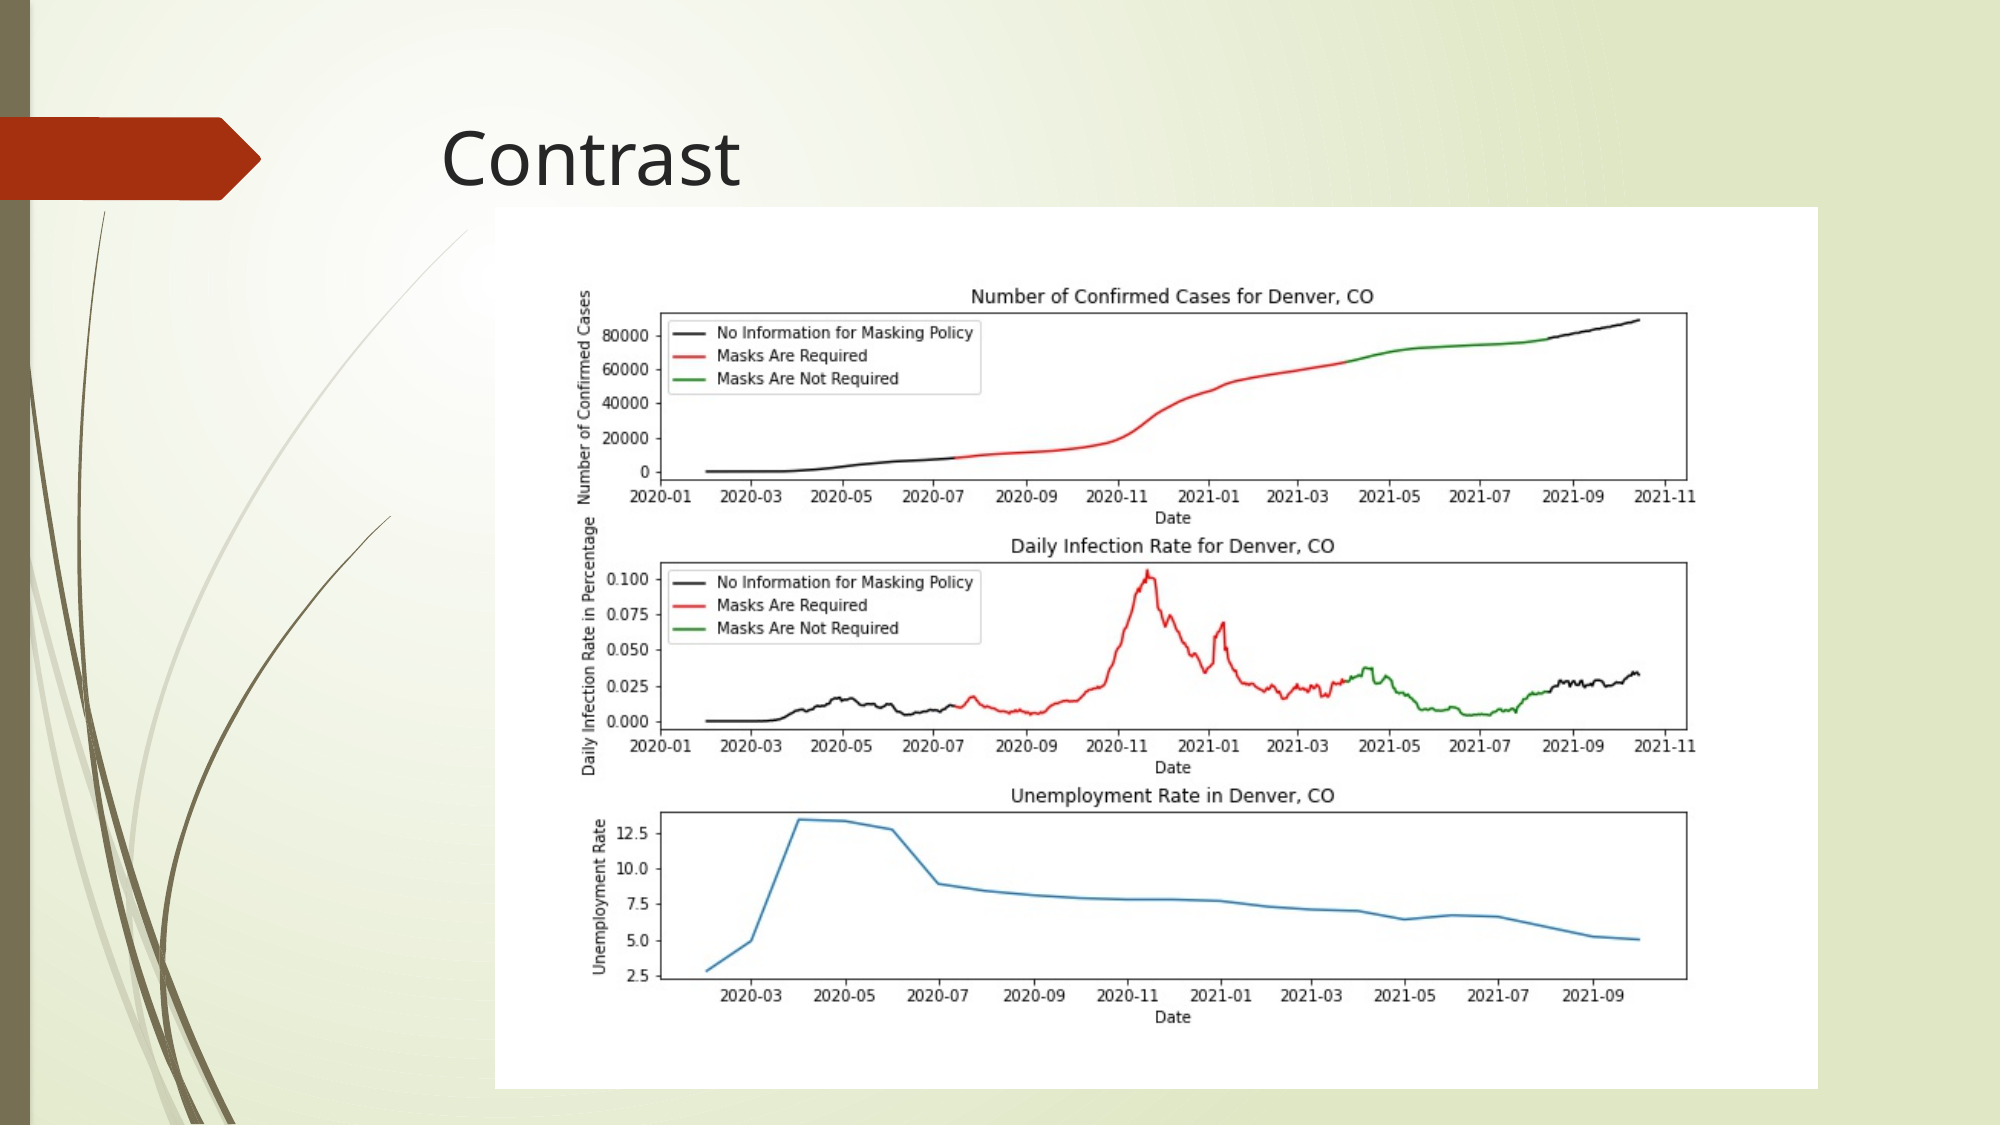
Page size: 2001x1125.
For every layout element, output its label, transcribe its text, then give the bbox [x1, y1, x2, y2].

picture [495, 207, 1818, 1089]
title Contrast [425, 102, 1888, 313]
